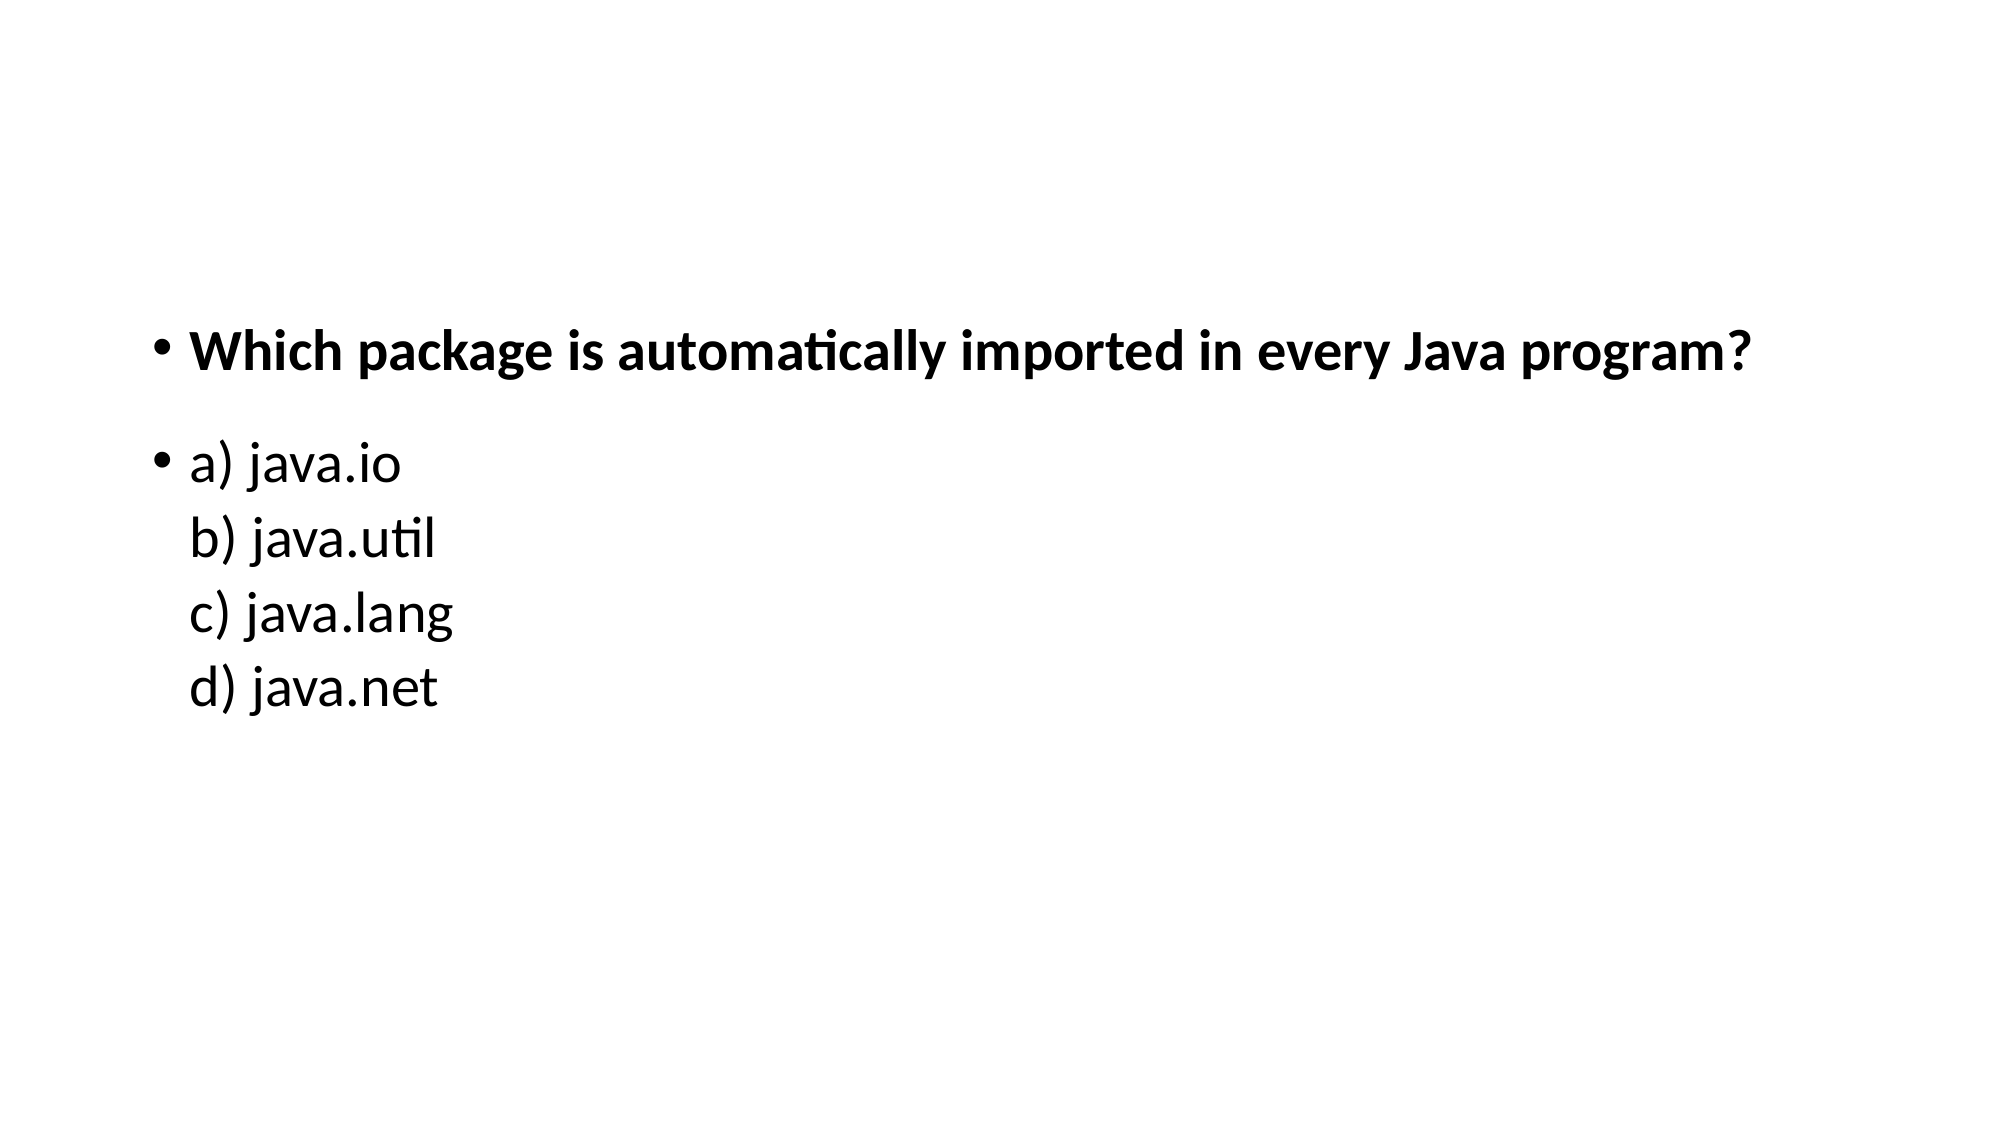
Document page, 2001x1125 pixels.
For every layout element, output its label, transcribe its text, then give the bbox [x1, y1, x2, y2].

list Which package is automatically imported in every Java program? a) java.io b) java.util c) java.lang d) java.net [137, 299, 1863, 1014]
